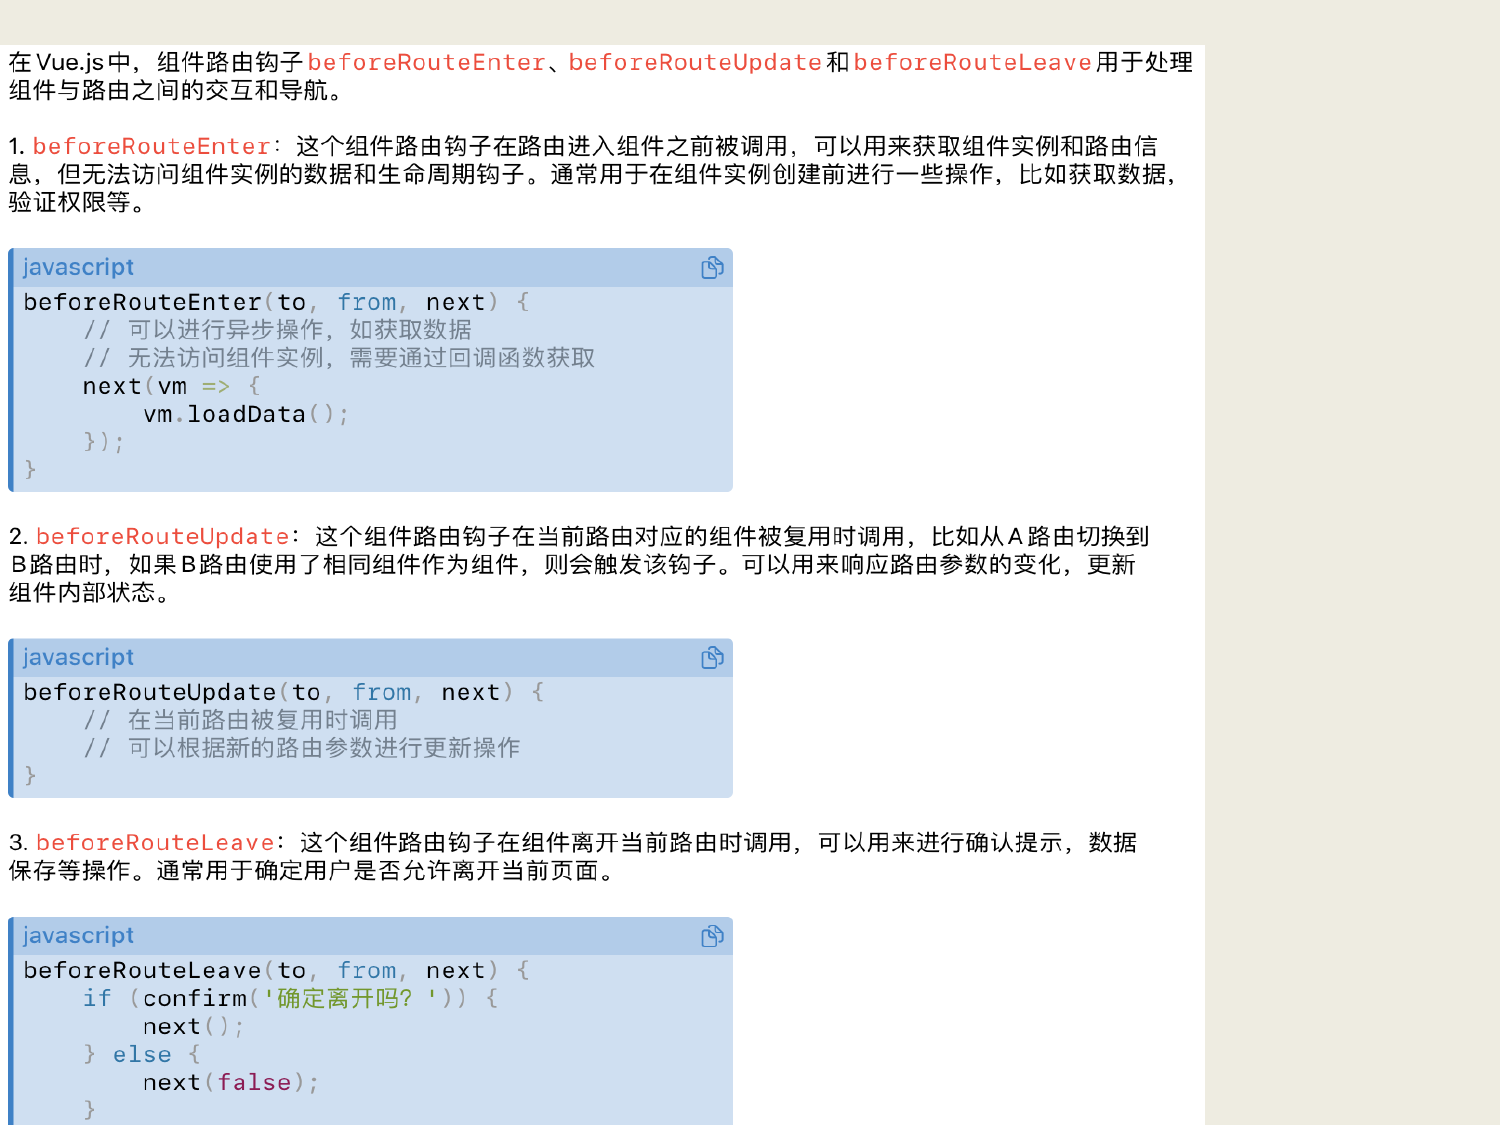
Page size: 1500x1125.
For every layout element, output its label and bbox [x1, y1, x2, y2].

picture [0, 44, 1205, 1125]
